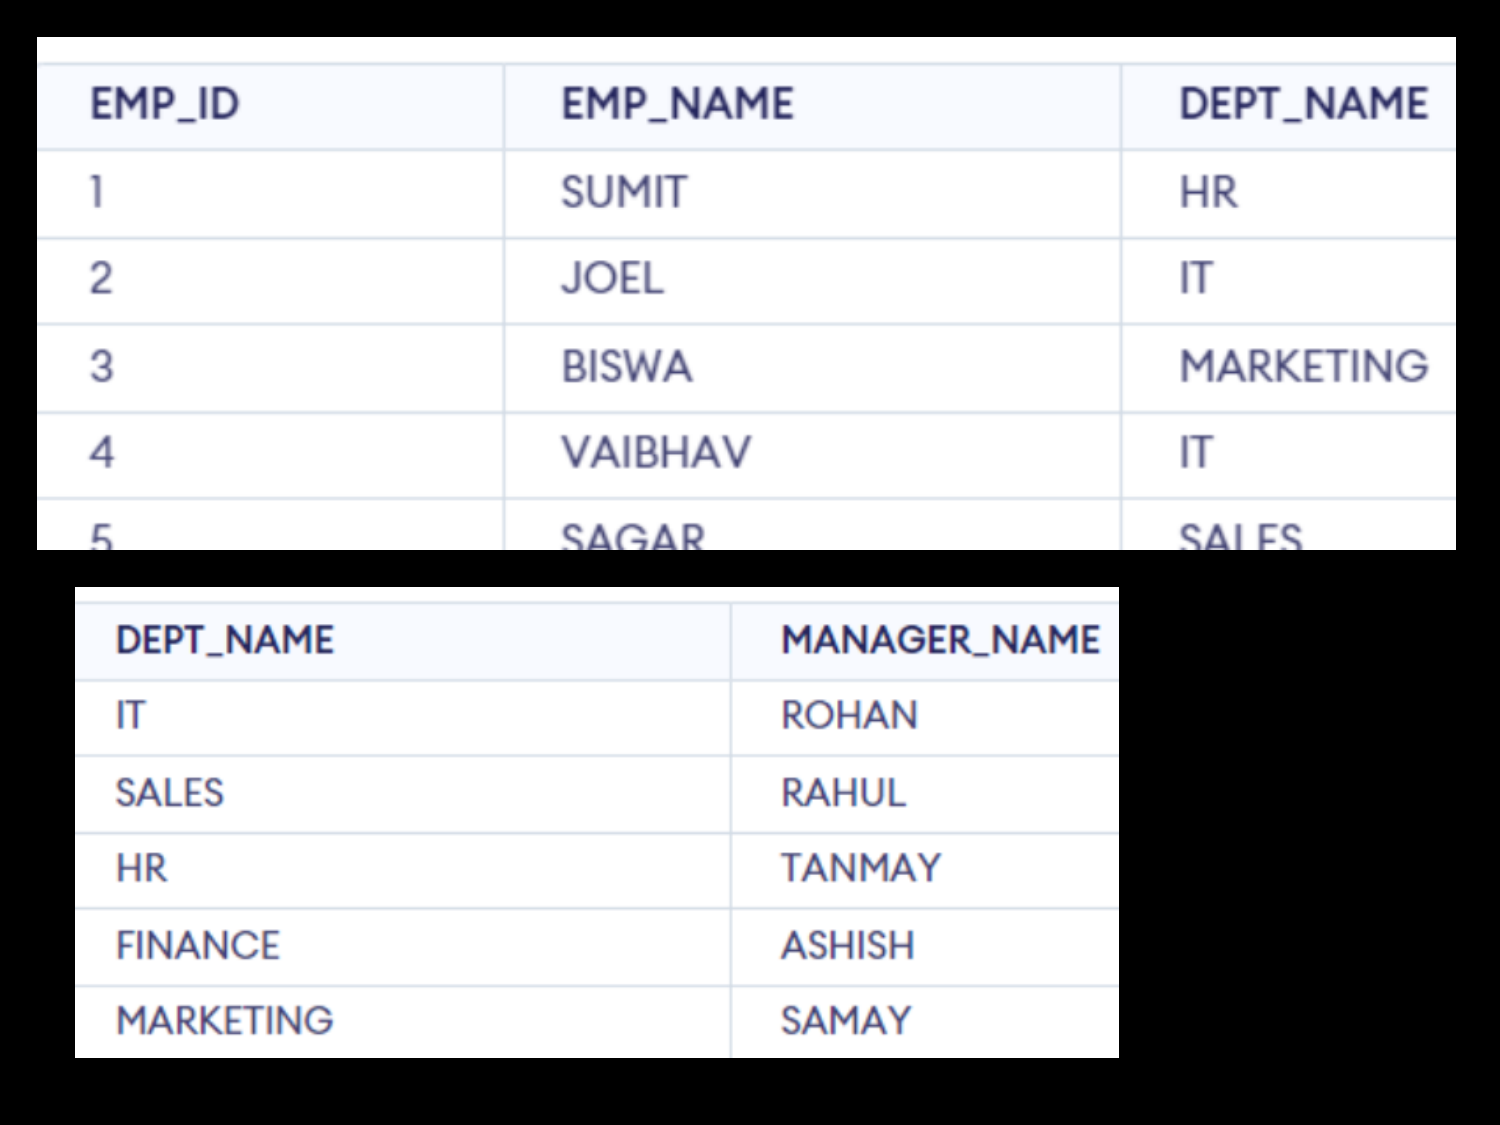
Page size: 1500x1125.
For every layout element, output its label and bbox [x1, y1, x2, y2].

picture [37, 37, 1456, 551]
picture [74, 587, 1120, 1058]
